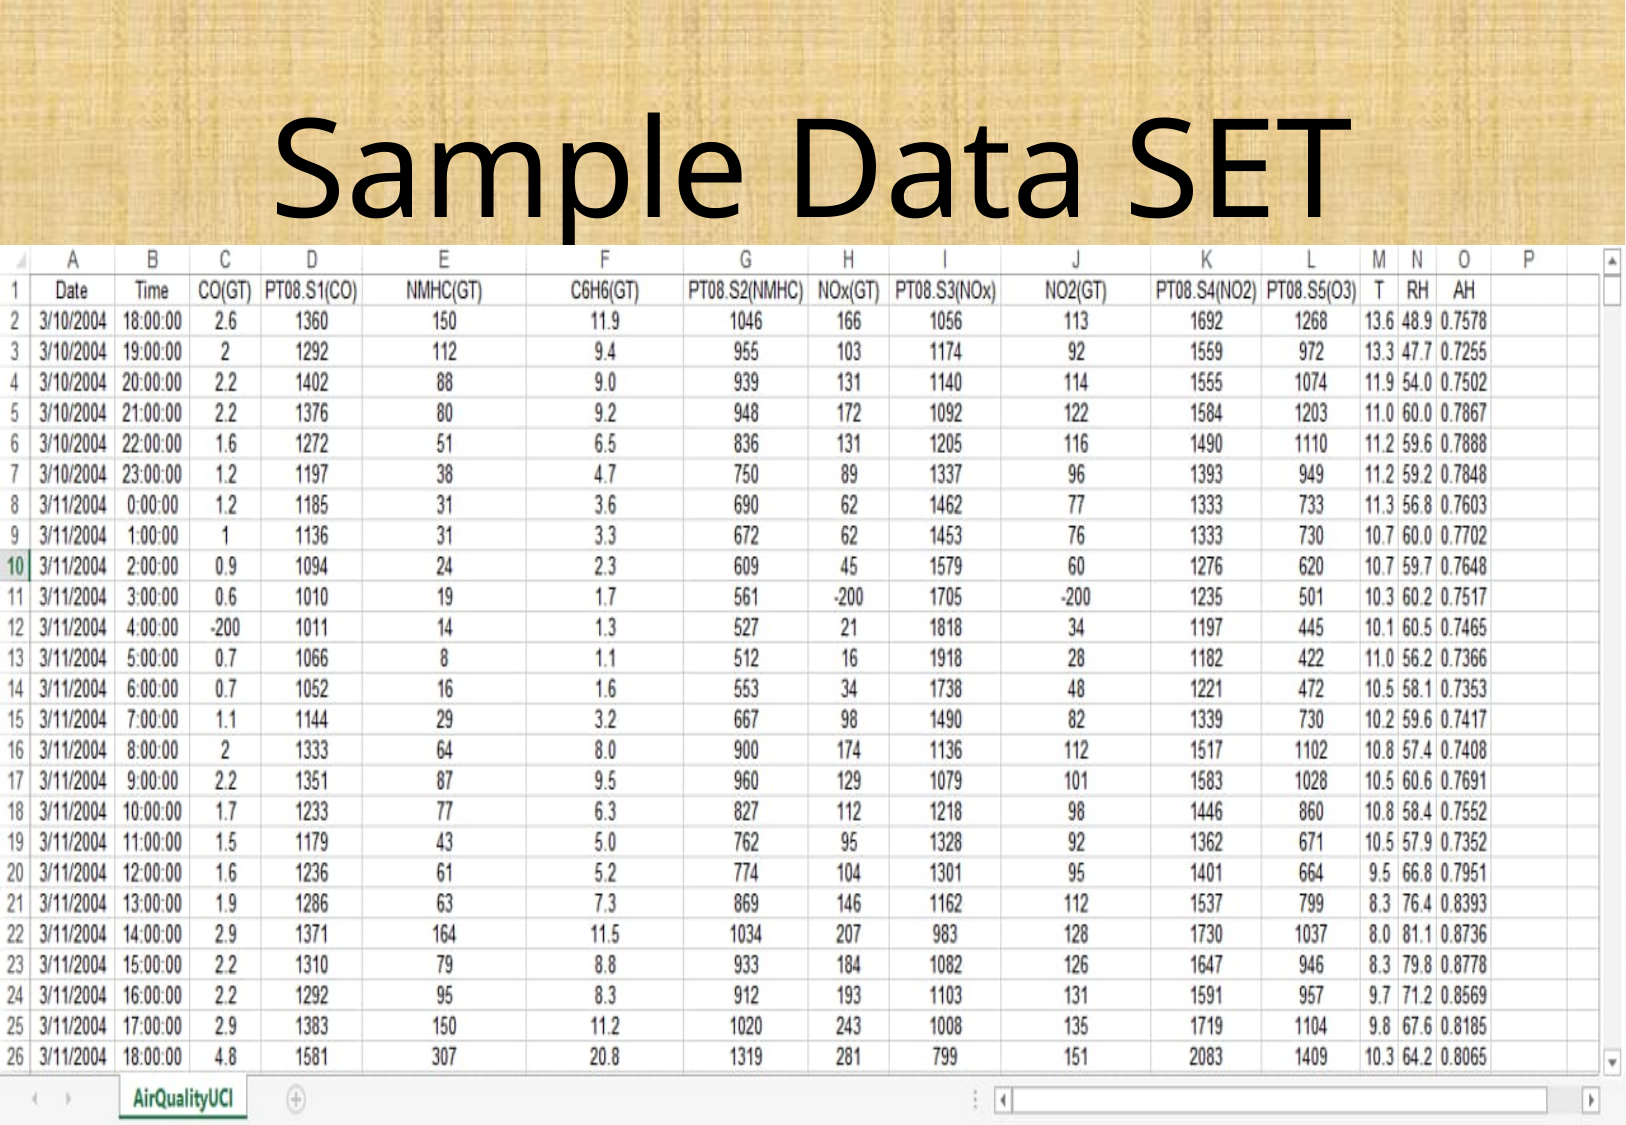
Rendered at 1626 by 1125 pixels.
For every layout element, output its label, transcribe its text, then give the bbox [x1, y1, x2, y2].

picture [0, 0, 1626, 1125]
title Sample Data SET [0, 0, 1625, 245]
